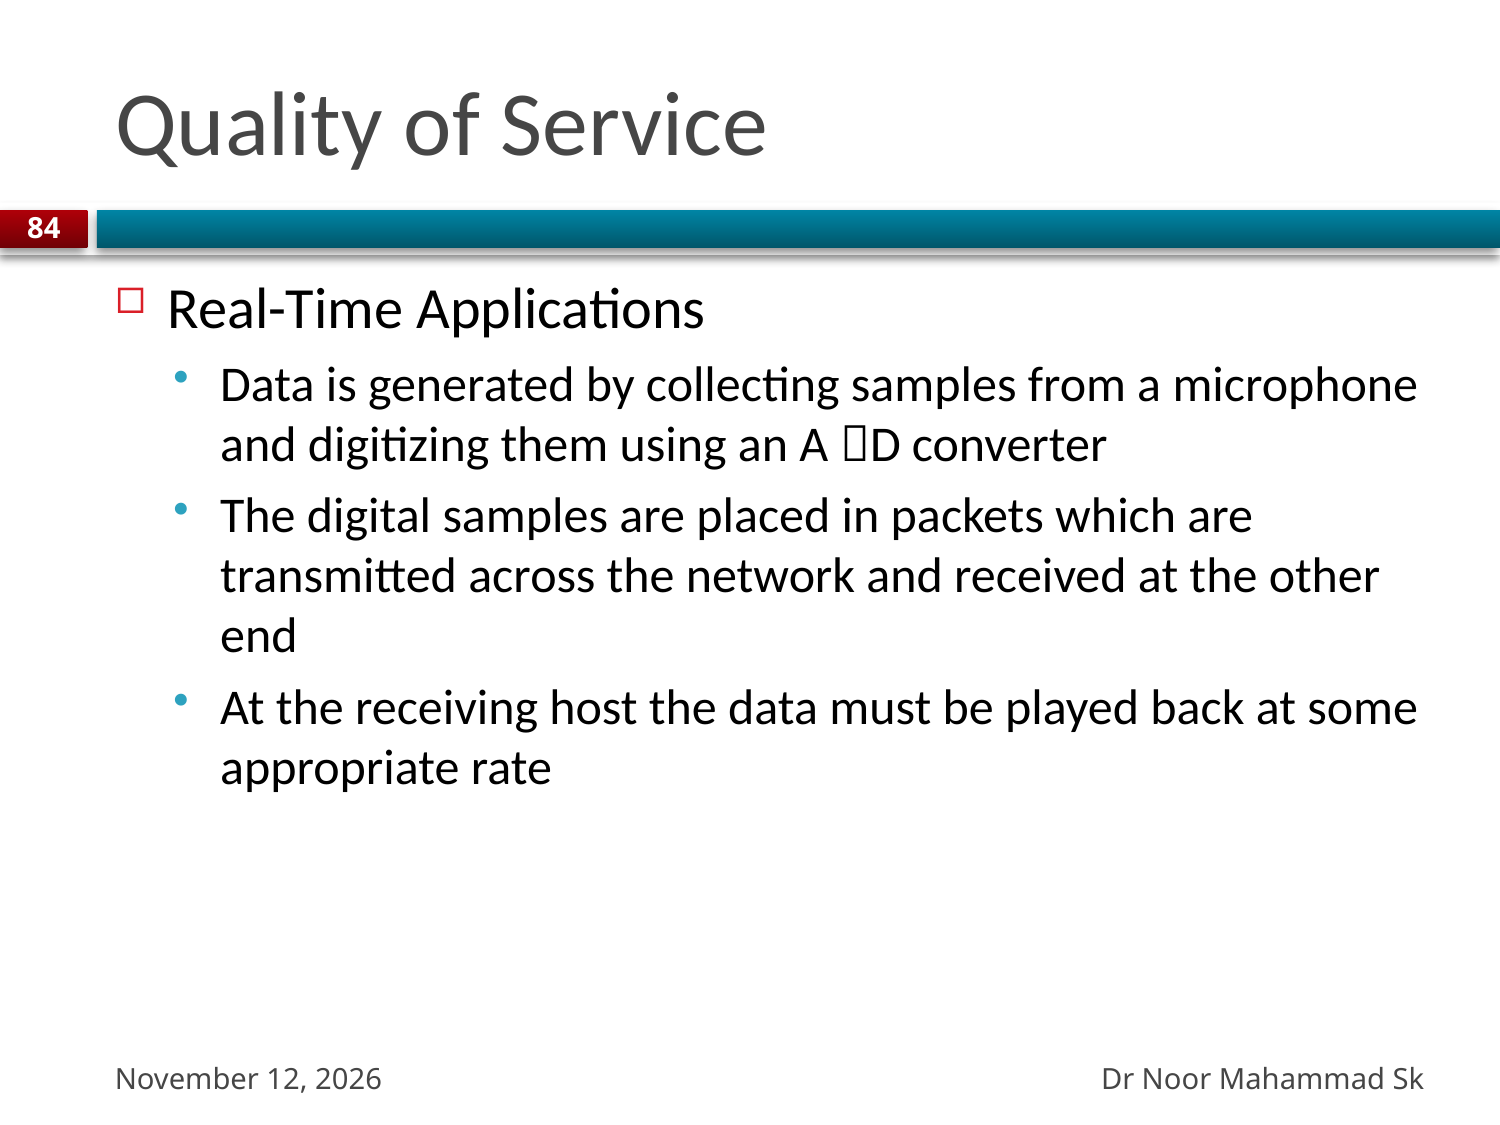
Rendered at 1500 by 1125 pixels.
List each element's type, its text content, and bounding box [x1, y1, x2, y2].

title Quality of Service [100, 37, 1438, 200]
slide_number 84 [0, 208, 88, 249]
list Real-Time Applications Data is generated by collecting samples from a microphone and digitizing them using an A D converter The digital samples are placed in packets which are transmitted across the network and received at the other end At the receiving host the data must be played back at some appropriate rate [100, 262, 1438, 1000]
footer Dr Noor Mahammad Sk [549, 1050, 1440, 1110]
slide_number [99, 1050, 538, 1110]
